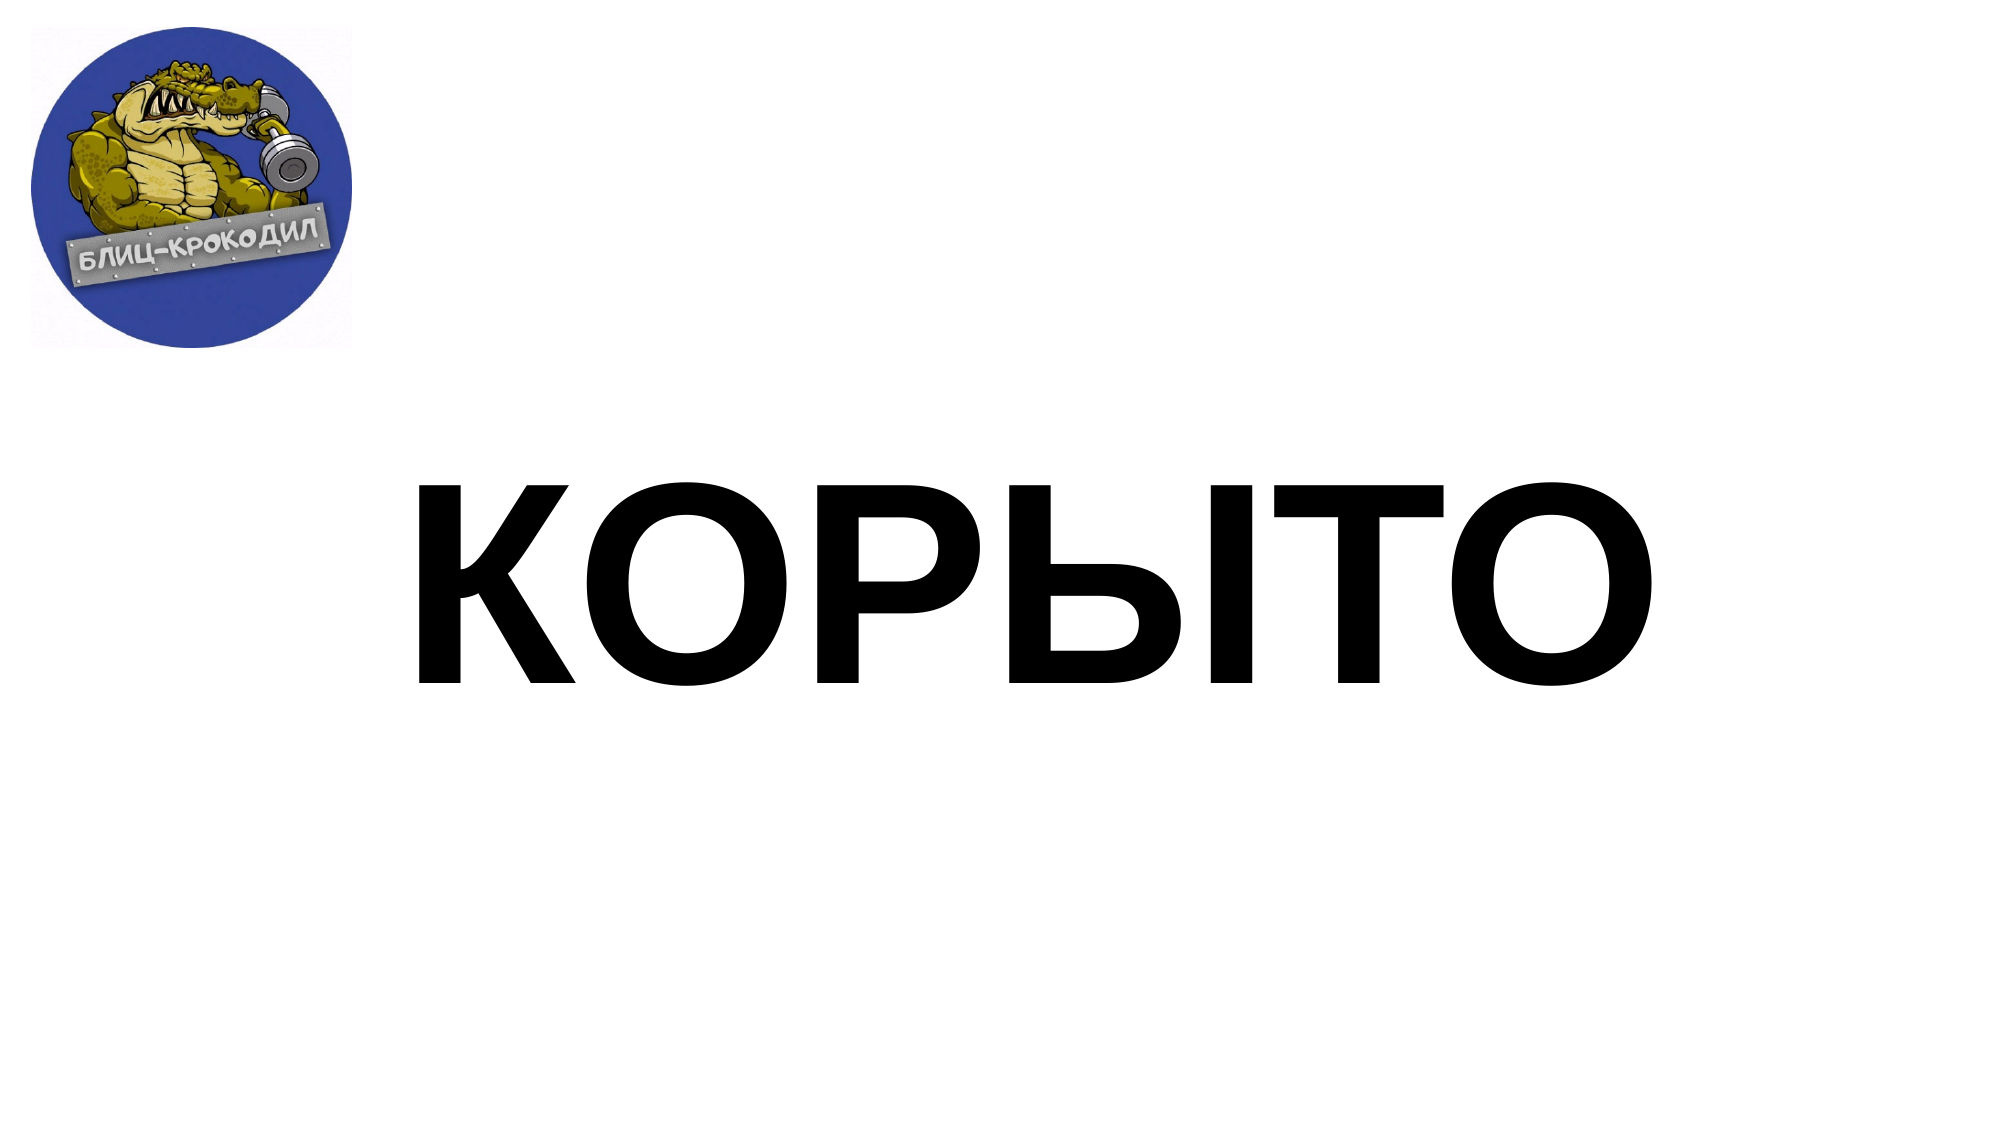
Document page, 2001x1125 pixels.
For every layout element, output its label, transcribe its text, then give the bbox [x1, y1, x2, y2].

title КОРЫТО [282, 361, 1783, 754]
picture [31, 27, 352, 348]
